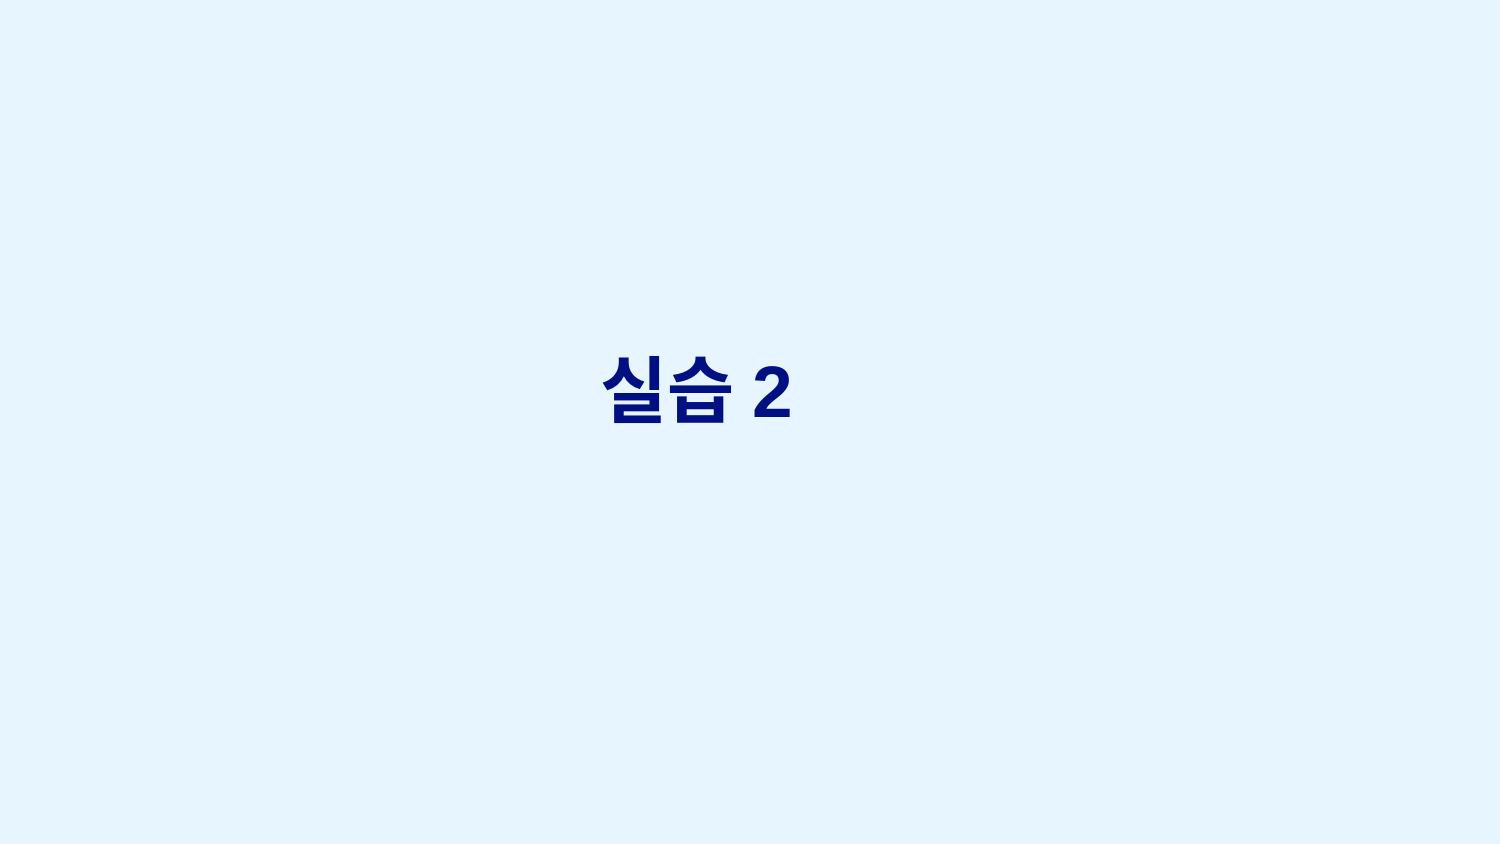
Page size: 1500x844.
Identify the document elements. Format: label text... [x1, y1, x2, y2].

text_box 실습2 [148, 329, 1245, 475]
